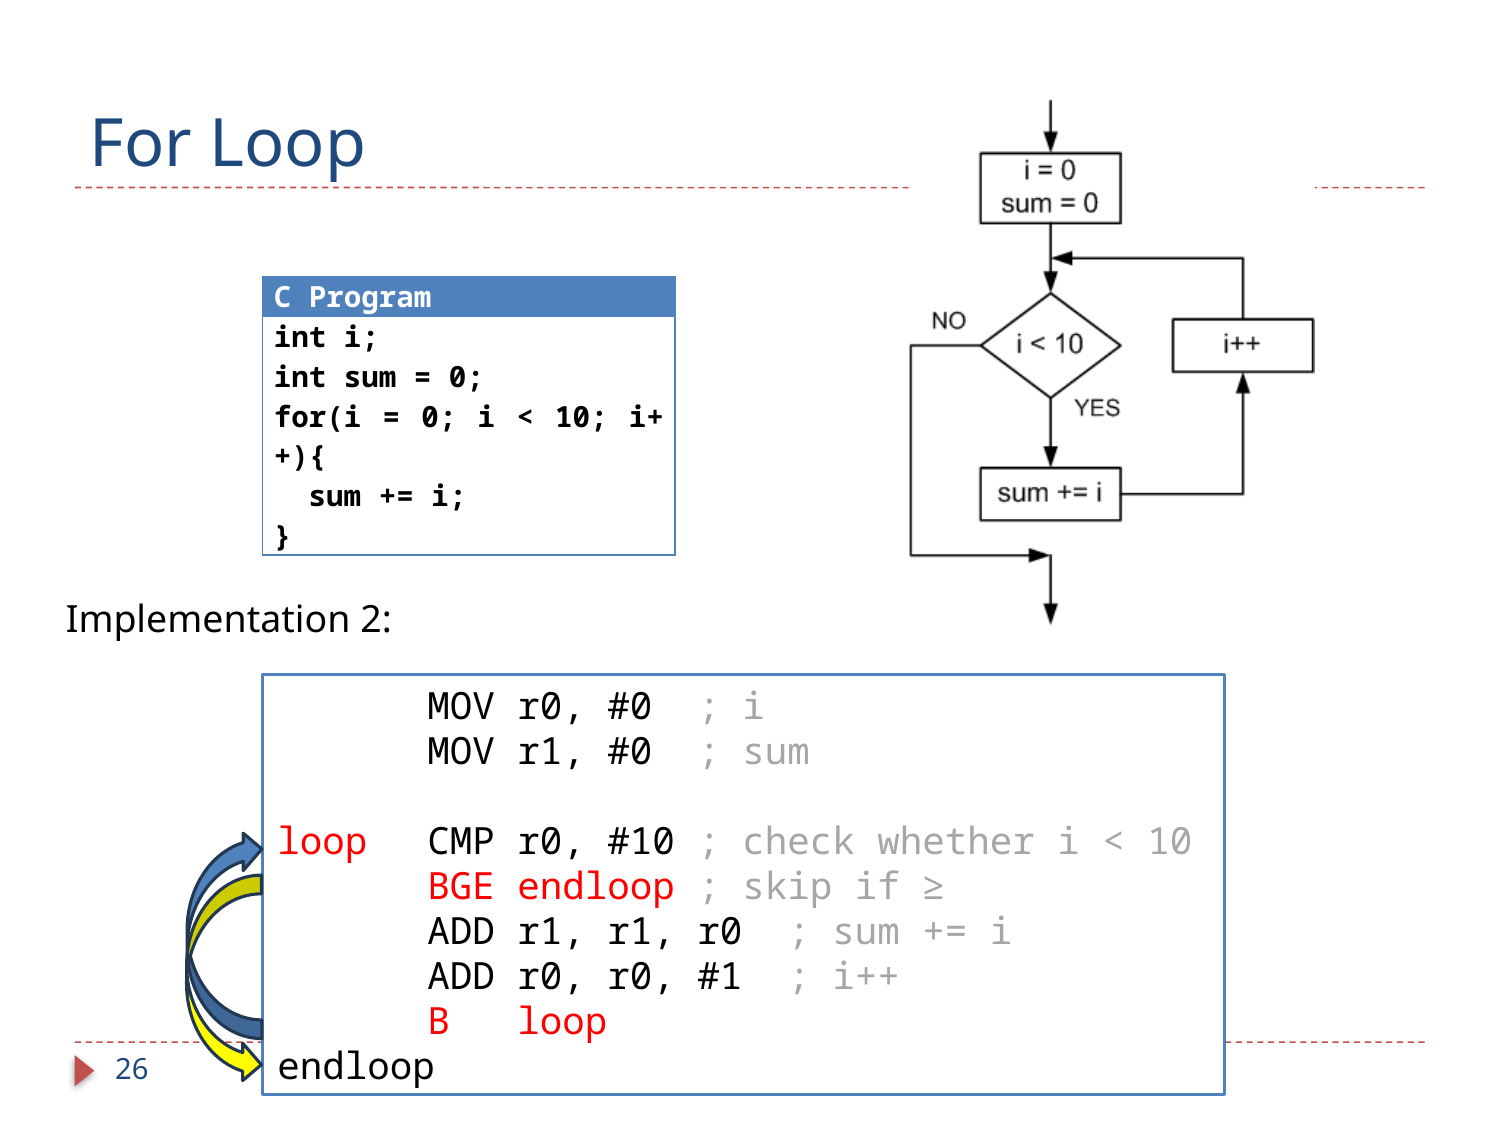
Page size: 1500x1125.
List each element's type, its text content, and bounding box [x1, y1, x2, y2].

table_cell int i; int sum = 0; for(i = 0; i < 10; i++){ sum += i; } [263, 317, 674, 554]
table_header C Program [263, 278, 674, 316]
text_box Implementation 2: [51, 587, 407, 648]
text_box [189, 956, 264, 1041]
slide_number 26 [100, 1042, 426, 1103]
picture [909, 99, 1315, 626]
title For Loop [75, 24, 1425, 188]
text_box [185, 831, 264, 951]
text_box [184, 873, 263, 1082]
text_box MOV r0, #0 ; i MOV r1, #0 ; sum loop CMP r0, #10 ; check whether i < 10 BGE endloop ; skip if ≥ ADD r1, r1, r0 ; sum += i ADD r0, r0, #1 ; i++ B loop endloop [261, 673, 1226, 1096]
